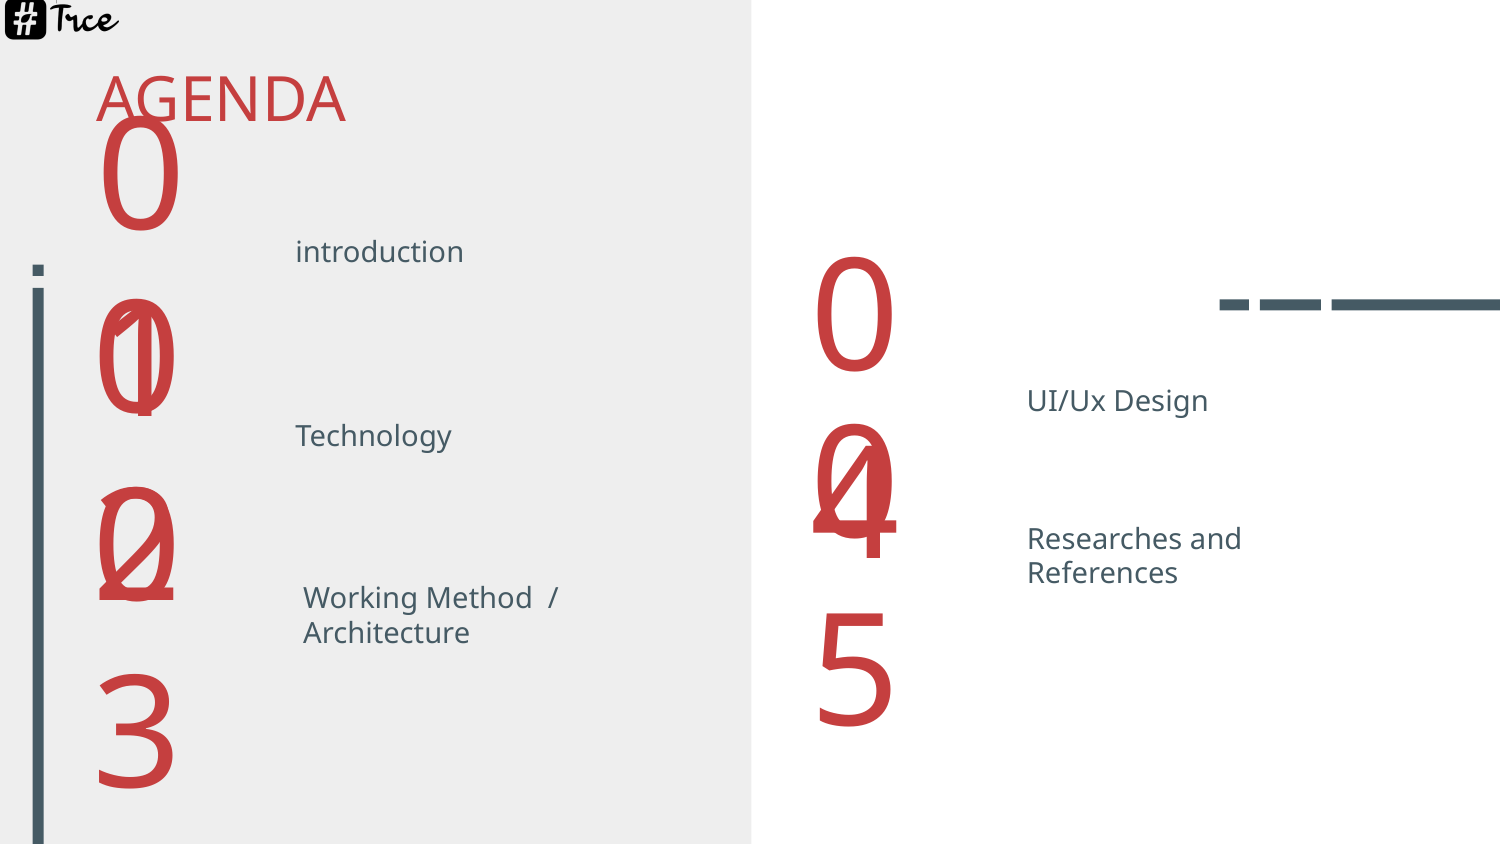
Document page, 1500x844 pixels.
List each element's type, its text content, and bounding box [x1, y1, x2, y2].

subtitle Working Method / Architecture [288, 608, 590, 657]
title 01 [81, 188, 281, 334]
text_box 04 [795, 325, 995, 479]
title 02 [77, 371, 277, 517]
subtitle UI/Ux Design [1011, 366, 1428, 433]
picture [0, 0, 126, 46]
text_box 03 [77, 554, 277, 709]
subtitle Researches and References [1011, 530, 1398, 579]
subtitle introduction [280, 226, 667, 275]
subtitle Technology [280, 411, 712, 460]
title 05 [795, 492, 995, 646]
title AGENDA [81, 43, 1129, 138]
